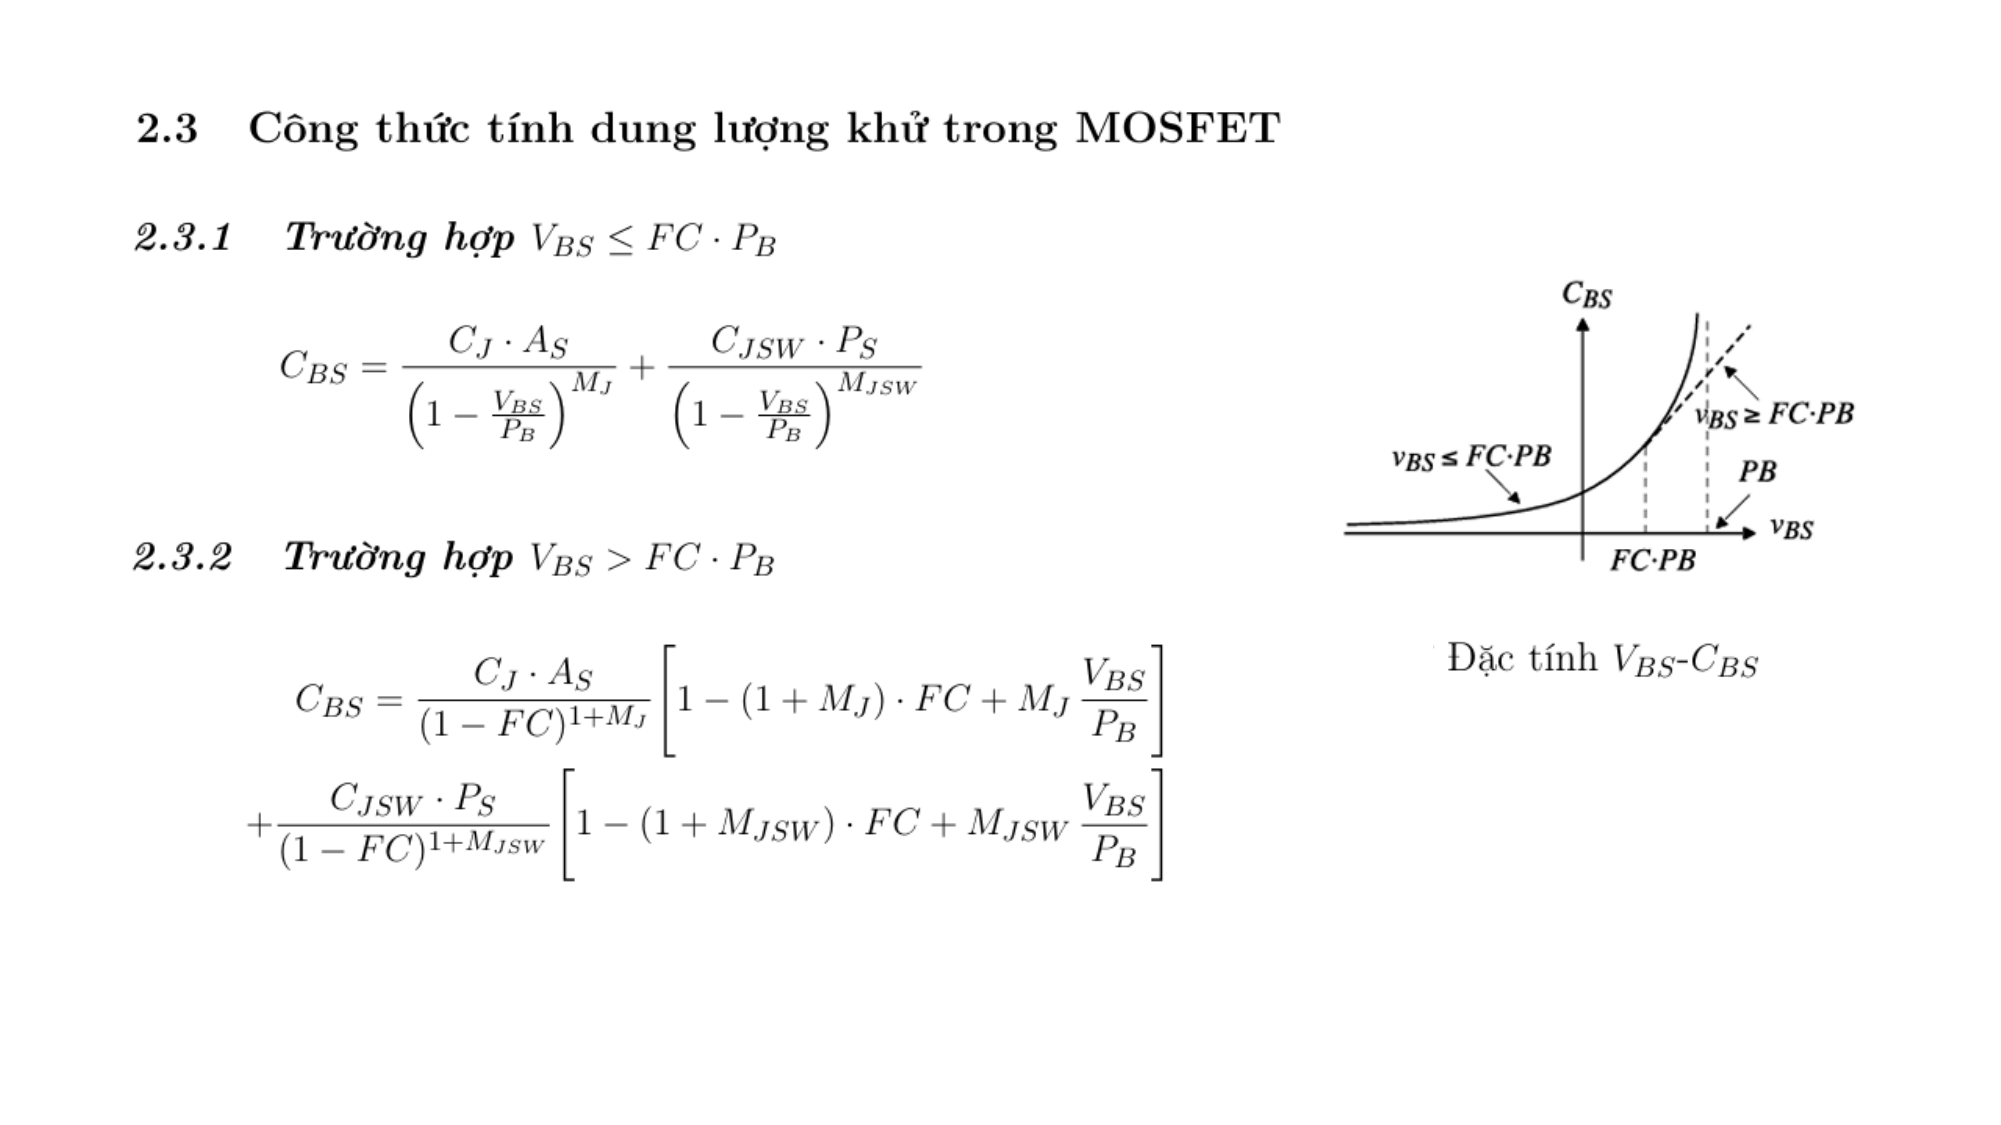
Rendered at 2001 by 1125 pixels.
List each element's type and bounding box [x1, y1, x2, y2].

picture [1239, 183, 1890, 595]
picture [97, 508, 818, 598]
picture [1433, 606, 1821, 696]
picture [149, 634, 1200, 891]
picture [97, 190, 849, 280]
picture [97, 64, 1345, 169]
picture [239, 302, 1023, 476]
